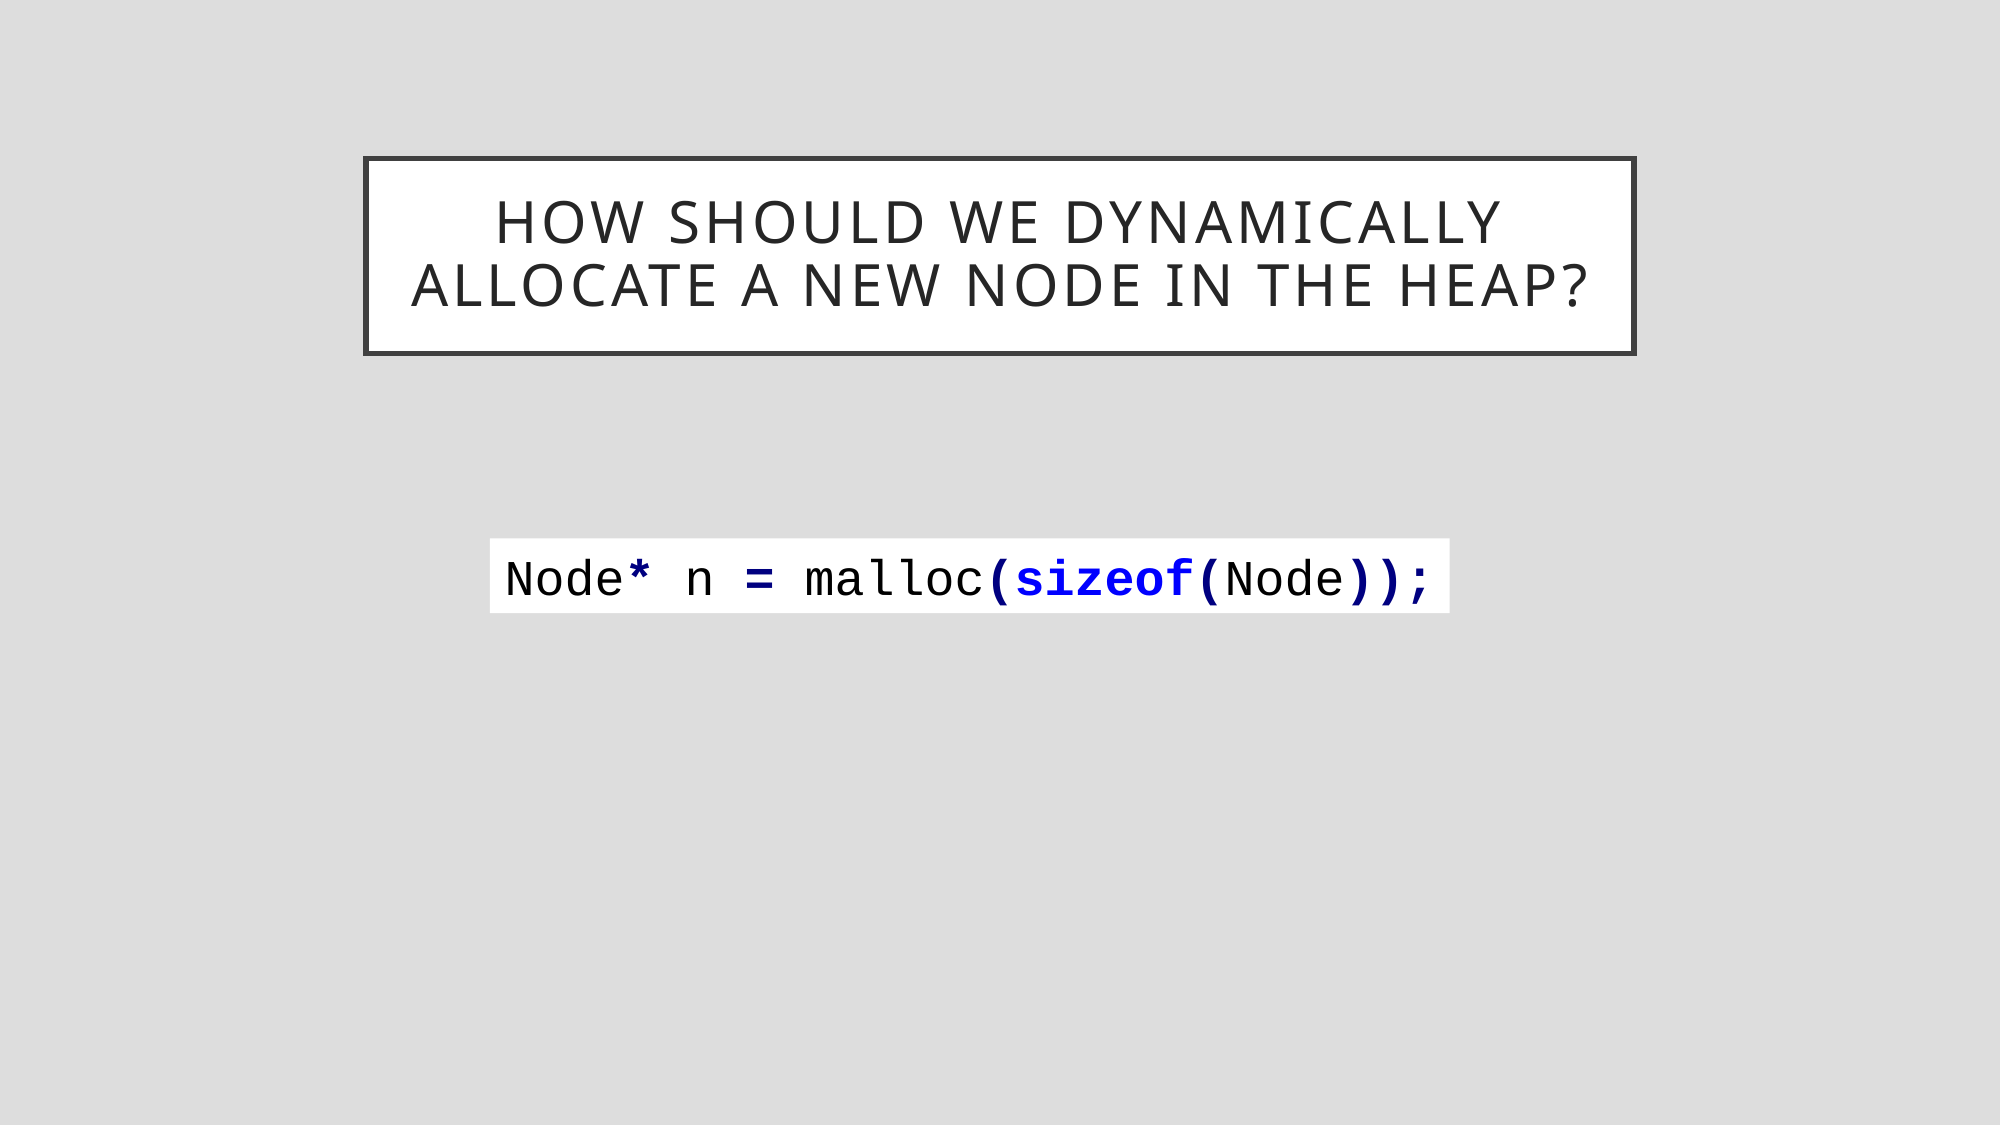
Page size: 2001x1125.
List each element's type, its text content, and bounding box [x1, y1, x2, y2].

title How should we dynamically allocate a new node in the heap? [363, 156, 1637, 356]
text_box Node* n = malloc(sizeof(Node)); [489, 538, 1450, 614]
